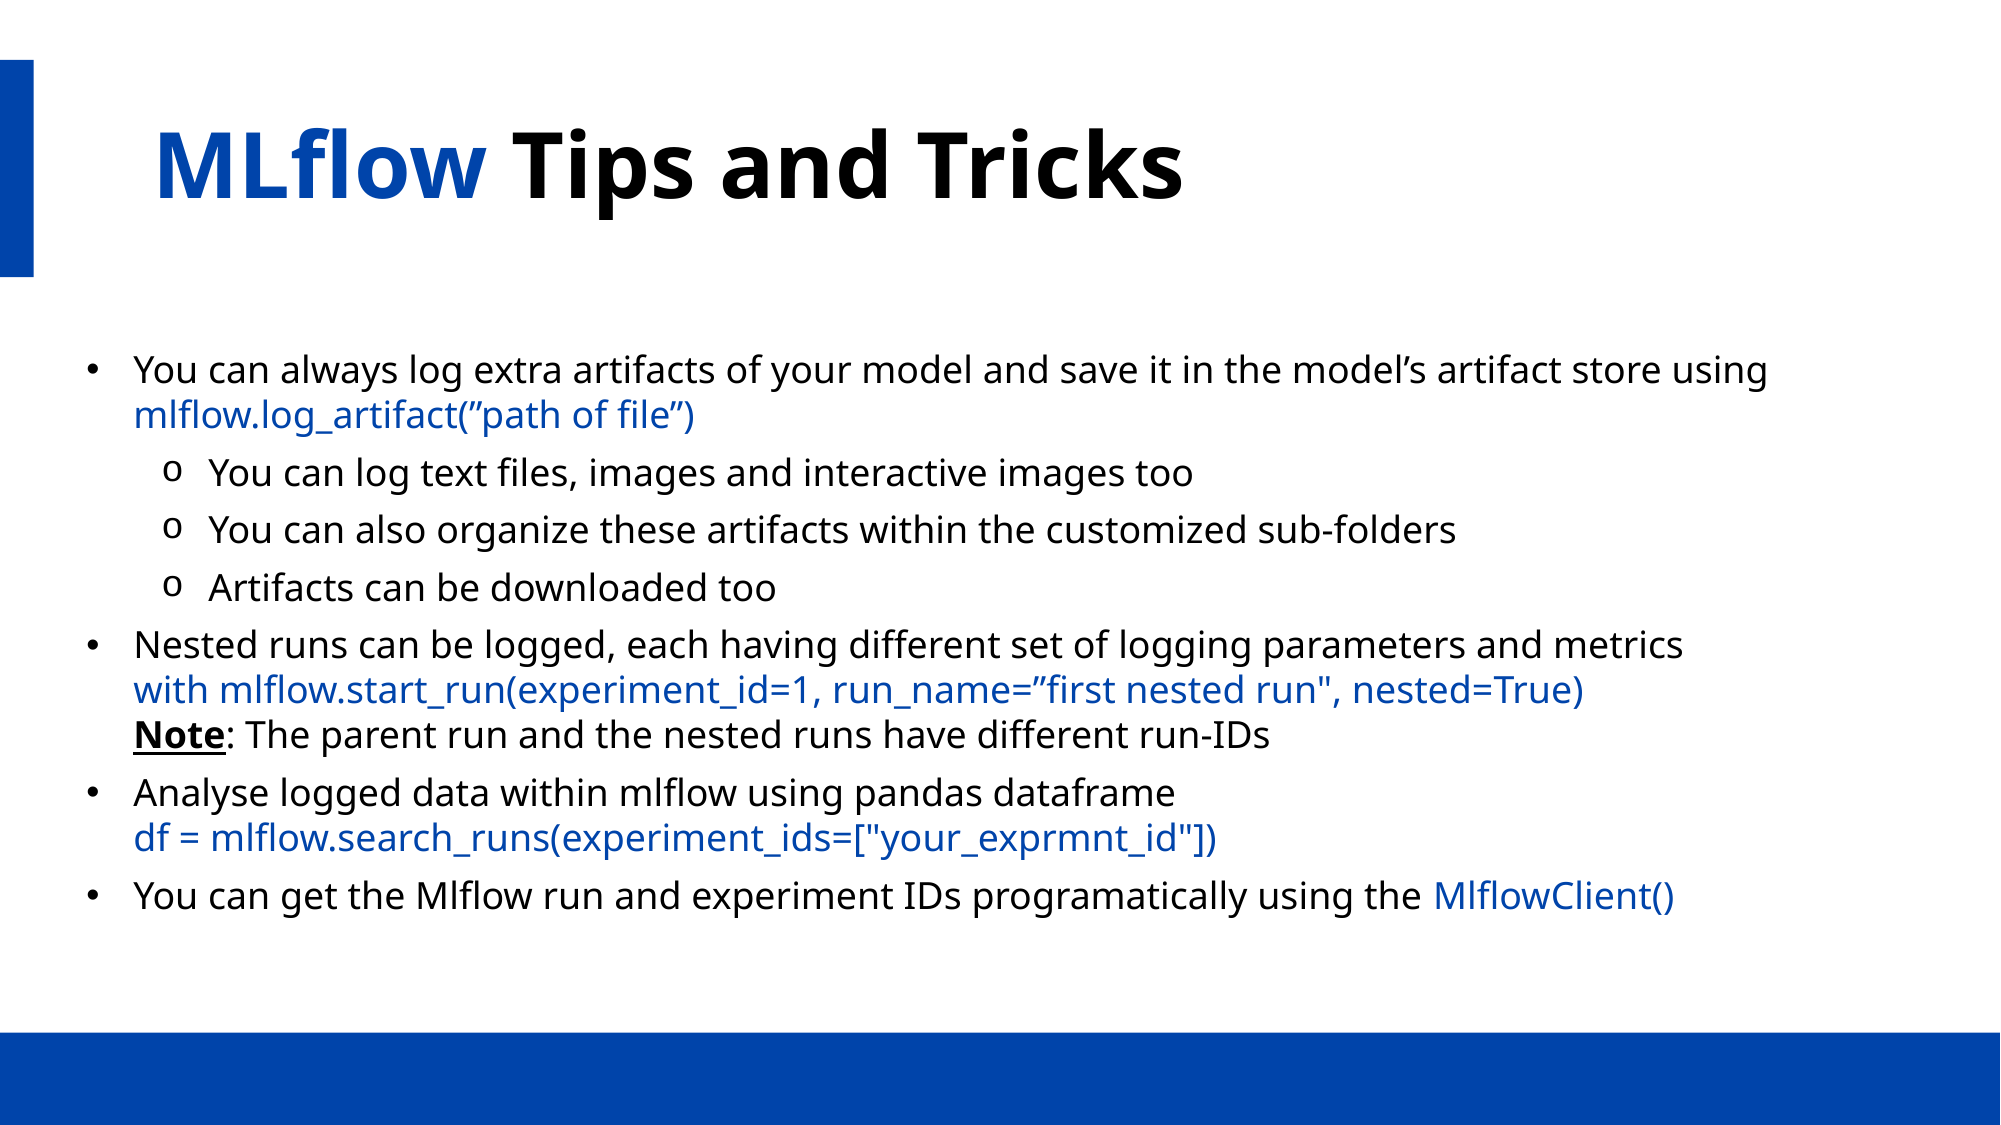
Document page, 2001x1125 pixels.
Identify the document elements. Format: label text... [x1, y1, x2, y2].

title MLflow Tips and Tricks [137, 59, 1863, 278]
text_box You can always log extra artifacts of your model and save it in the model’s artifact store using mlflow.log_artifact(”path of file”) You can log text files, images and interactive images too You can also organize these artifacts within the customized sub-folders Artifacts can be downloaded too Nested runs can be logged, each having different set of logging parameters and metrics with mlflow.start_run(experiment_id=1, run_name=”first nested run", nested=True) Note: The parent run and the nested runs have different run-IDs Analyse logged data within mlflow using pandas dataframe df = mlflow.search_runs(experiment_ids=["your_exprmnt_id"]) You can get the Mlflow run and experiment IDs programatically using the MlflowClient() [71, 339, 1888, 924]
